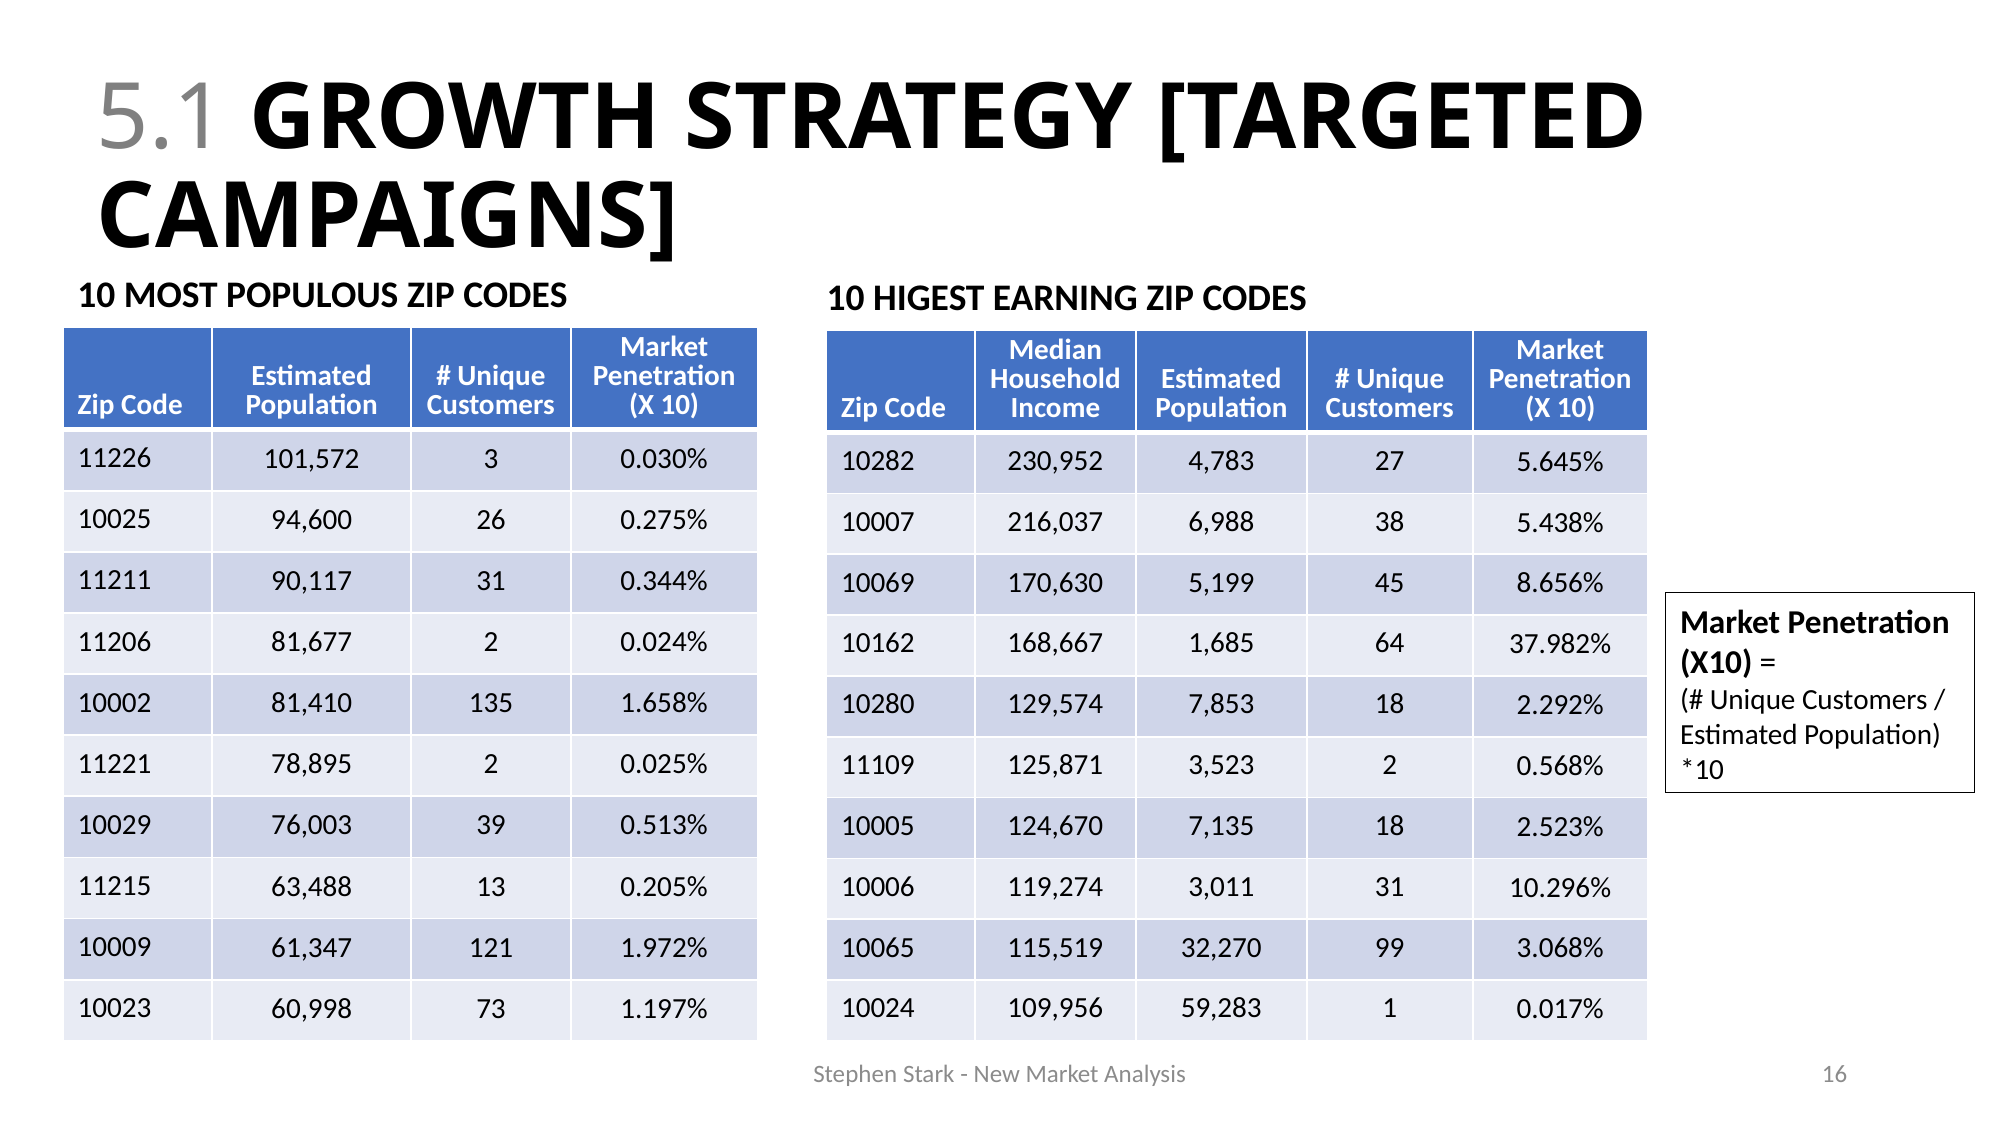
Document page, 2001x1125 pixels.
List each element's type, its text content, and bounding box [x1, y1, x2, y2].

table_cell 3,523 [1137, 738, 1306, 797]
table_cell 0.568% [1474, 738, 1647, 797]
slide_number 16 [1412, 1042, 1863, 1103]
table_cell 38 [1308, 494, 1472, 553]
table_cell 64 [1308, 616, 1472, 675]
table_cell 11206 [64, 614, 211, 673]
table_cell 10065 [827, 920, 974, 979]
table_cell 0.017% [1474, 981, 1647, 1040]
table_cell 37.982% [1474, 616, 1647, 675]
table_header Market Penetration (X 10) [1474, 331, 1647, 430]
table_cell 7,853 [1137, 677, 1306, 736]
table_cell 32,270 [1137, 920, 1306, 979]
table_cell 78,895 [213, 736, 410, 795]
table_cell 135 [412, 675, 570, 734]
table_cell 10069 [827, 555, 974, 614]
table_cell 0.205% [572, 858, 757, 918]
table_cell 129,574 [976, 677, 1135, 736]
table_cell 3,011 [1137, 859, 1306, 918]
table_cell 216,037 [976, 494, 1135, 553]
table_cell 5.645% [1474, 435, 1647, 493]
table_cell 10025 [64, 492, 211, 551]
table_cell 230,952 [976, 435, 1135, 493]
table_cell 11109 [827, 738, 974, 797]
table_cell 10007 [827, 494, 974, 553]
text_box Market Penetration (X10) = (# Unique Customers / Estimated Population) *10 [1665, 592, 1975, 793]
table_cell 10023 [64, 981, 211, 1040]
table_cell 81,677 [213, 614, 410, 673]
table_header Market Penetration (X 10) [572, 328, 757, 427]
table_cell 1.197% [572, 981, 757, 1040]
table_cell 0.025% [572, 736, 757, 795]
table_cell 5,199 [1137, 555, 1306, 614]
table_cell 10280 [827, 677, 974, 736]
footer Stephen Stark - New Market Analysis [662, 1042, 1338, 1103]
table_cell 10002 [64, 675, 211, 734]
table_cell 0.513% [572, 797, 757, 857]
table_cell 10005 [827, 798, 974, 858]
table_cell 10006 [827, 859, 974, 918]
table_cell 39 [412, 797, 570, 857]
table_cell 1.658% [572, 675, 757, 734]
table_cell 59,283 [1137, 981, 1306, 1040]
table_header Zip Code [64, 328, 211, 427]
table_cell 0.024% [572, 614, 757, 673]
text_box 10 HIGEST EARNING ZIP CODES [811, 278, 1363, 326]
table_cell 119,274 [976, 859, 1135, 918]
table_cell 63,488 [213, 858, 410, 918]
table_cell 0.030% [572, 432, 757, 490]
table_cell 10282 [827, 435, 974, 493]
title 5.1 GROWTH STRATEGY [TARGETED CAMPAIGNS] [81, 59, 1938, 278]
table_header Estimated Population [213, 328, 410, 427]
table_cell 5.438% [1474, 494, 1647, 553]
table_cell 2 [412, 614, 570, 673]
table_cell 1 [1308, 981, 1472, 1040]
table_cell 124,670 [976, 798, 1135, 858]
table_cell 76,003 [213, 797, 410, 857]
table_header Median Household Income [976, 331, 1135, 430]
table_cell 101,572 [213, 432, 410, 490]
table_cell 0.275% [572, 492, 757, 551]
table_header Zip Code [827, 331, 974, 430]
table_cell 11226 [64, 432, 211, 490]
table_cell 10009 [64, 919, 211, 979]
table_cell 1,685 [1137, 616, 1306, 675]
table_cell 2.523% [1474, 798, 1647, 858]
table_cell 60,998 [213, 981, 410, 1040]
table_cell 90,117 [213, 553, 410, 612]
table_cell 10.296% [1474, 859, 1647, 918]
table_cell 18 [1308, 677, 1472, 736]
table_cell 4,783 [1137, 435, 1306, 493]
table_cell 3 [412, 432, 570, 490]
table_cell 10024 [827, 981, 974, 1040]
table_cell 3.068% [1474, 920, 1647, 979]
table_cell 31 [412, 553, 570, 612]
table_cell 125,871 [976, 738, 1135, 797]
table_header Estimated Population [1137, 331, 1306, 430]
table_cell 94,600 [213, 492, 410, 551]
table_cell 8.656% [1474, 555, 1647, 614]
table_cell 31 [1308, 859, 1472, 918]
table_cell 2 [1308, 738, 1472, 797]
table_cell 170,630 [976, 555, 1135, 614]
table_cell 1.972% [572, 919, 757, 979]
text_box 10 MOST POPULOUS ZIP CODES [62, 262, 604, 322]
table_cell 81,410 [213, 675, 410, 734]
table_cell 0.344% [572, 553, 757, 612]
table_cell 13 [412, 858, 570, 918]
table_cell 10162 [827, 616, 974, 675]
table_cell 168,667 [976, 616, 1135, 675]
table_cell 115,519 [976, 920, 1135, 979]
table_cell 27 [1308, 435, 1472, 493]
table_cell 11215 [64, 858, 211, 918]
table_cell 7,135 [1137, 798, 1306, 858]
table_cell 73 [412, 981, 570, 1040]
table_cell 18 [1308, 798, 1472, 858]
table_cell 6,988 [1137, 494, 1306, 553]
table_cell 61,347 [213, 919, 410, 979]
table_cell 45 [1308, 555, 1472, 614]
table_cell 2.292% [1474, 677, 1647, 736]
table_cell 26 [412, 492, 570, 551]
table_header # Unique Customers [1308, 331, 1472, 430]
table_cell 121 [412, 919, 570, 979]
table_cell 99 [1308, 920, 1472, 979]
table_cell 2 [412, 736, 570, 795]
table_cell 11211 [64, 553, 211, 612]
table_cell 11221 [64, 736, 211, 795]
table_cell 10029 [64, 797, 211, 857]
table_cell 109,956 [976, 981, 1135, 1040]
table_header # Unique Customers [412, 328, 570, 427]
